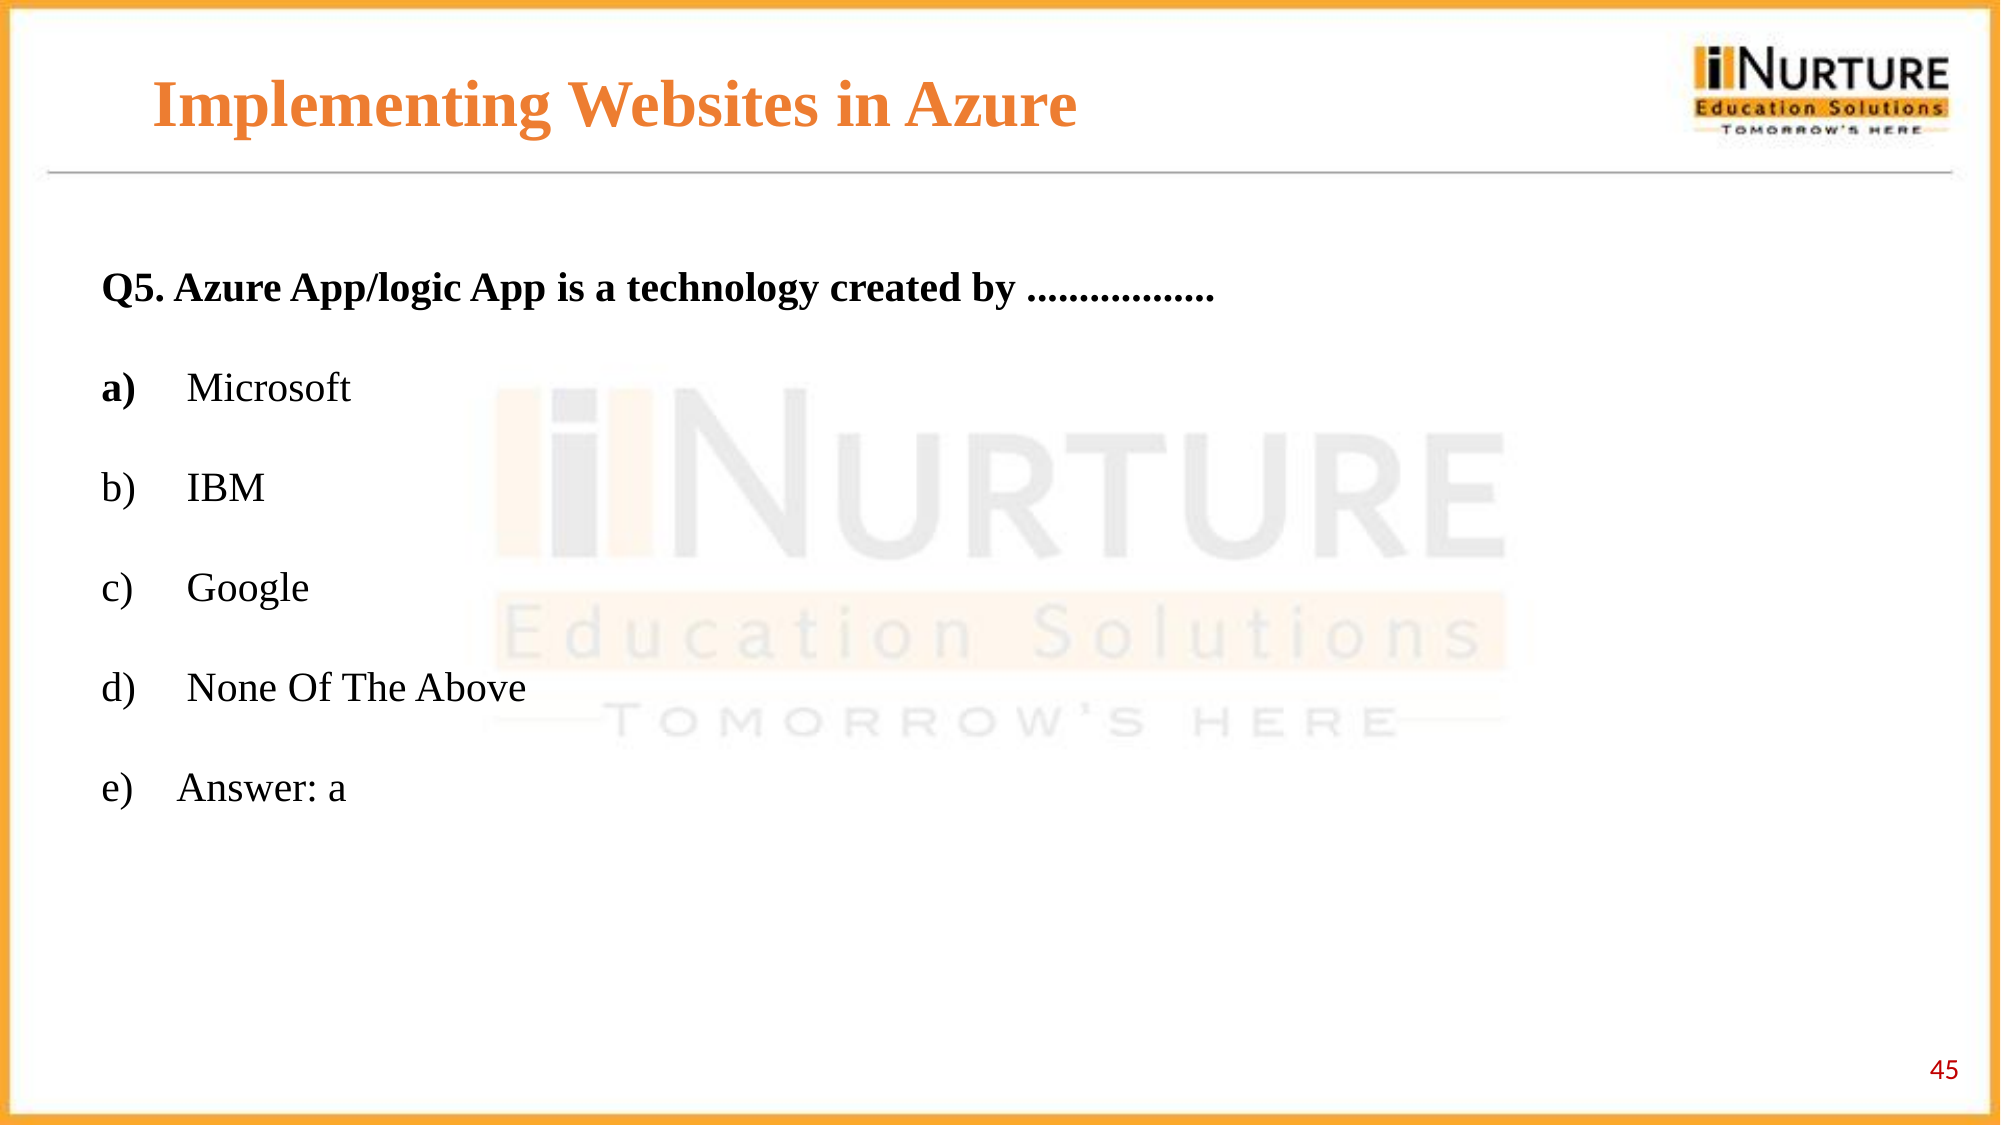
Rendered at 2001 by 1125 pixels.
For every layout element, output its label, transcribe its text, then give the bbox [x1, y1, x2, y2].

picture [0, 0, 2001, 1125]
text_box Q5. Azure App/logic App is a technology created by .................. Microsoft IBM Google None Of The Above Answer: a [86, 252, 1908, 818]
title Implementing Websites in Azure [137, 59, 1540, 150]
slide_number 45 [1840, 1042, 1975, 1103]
